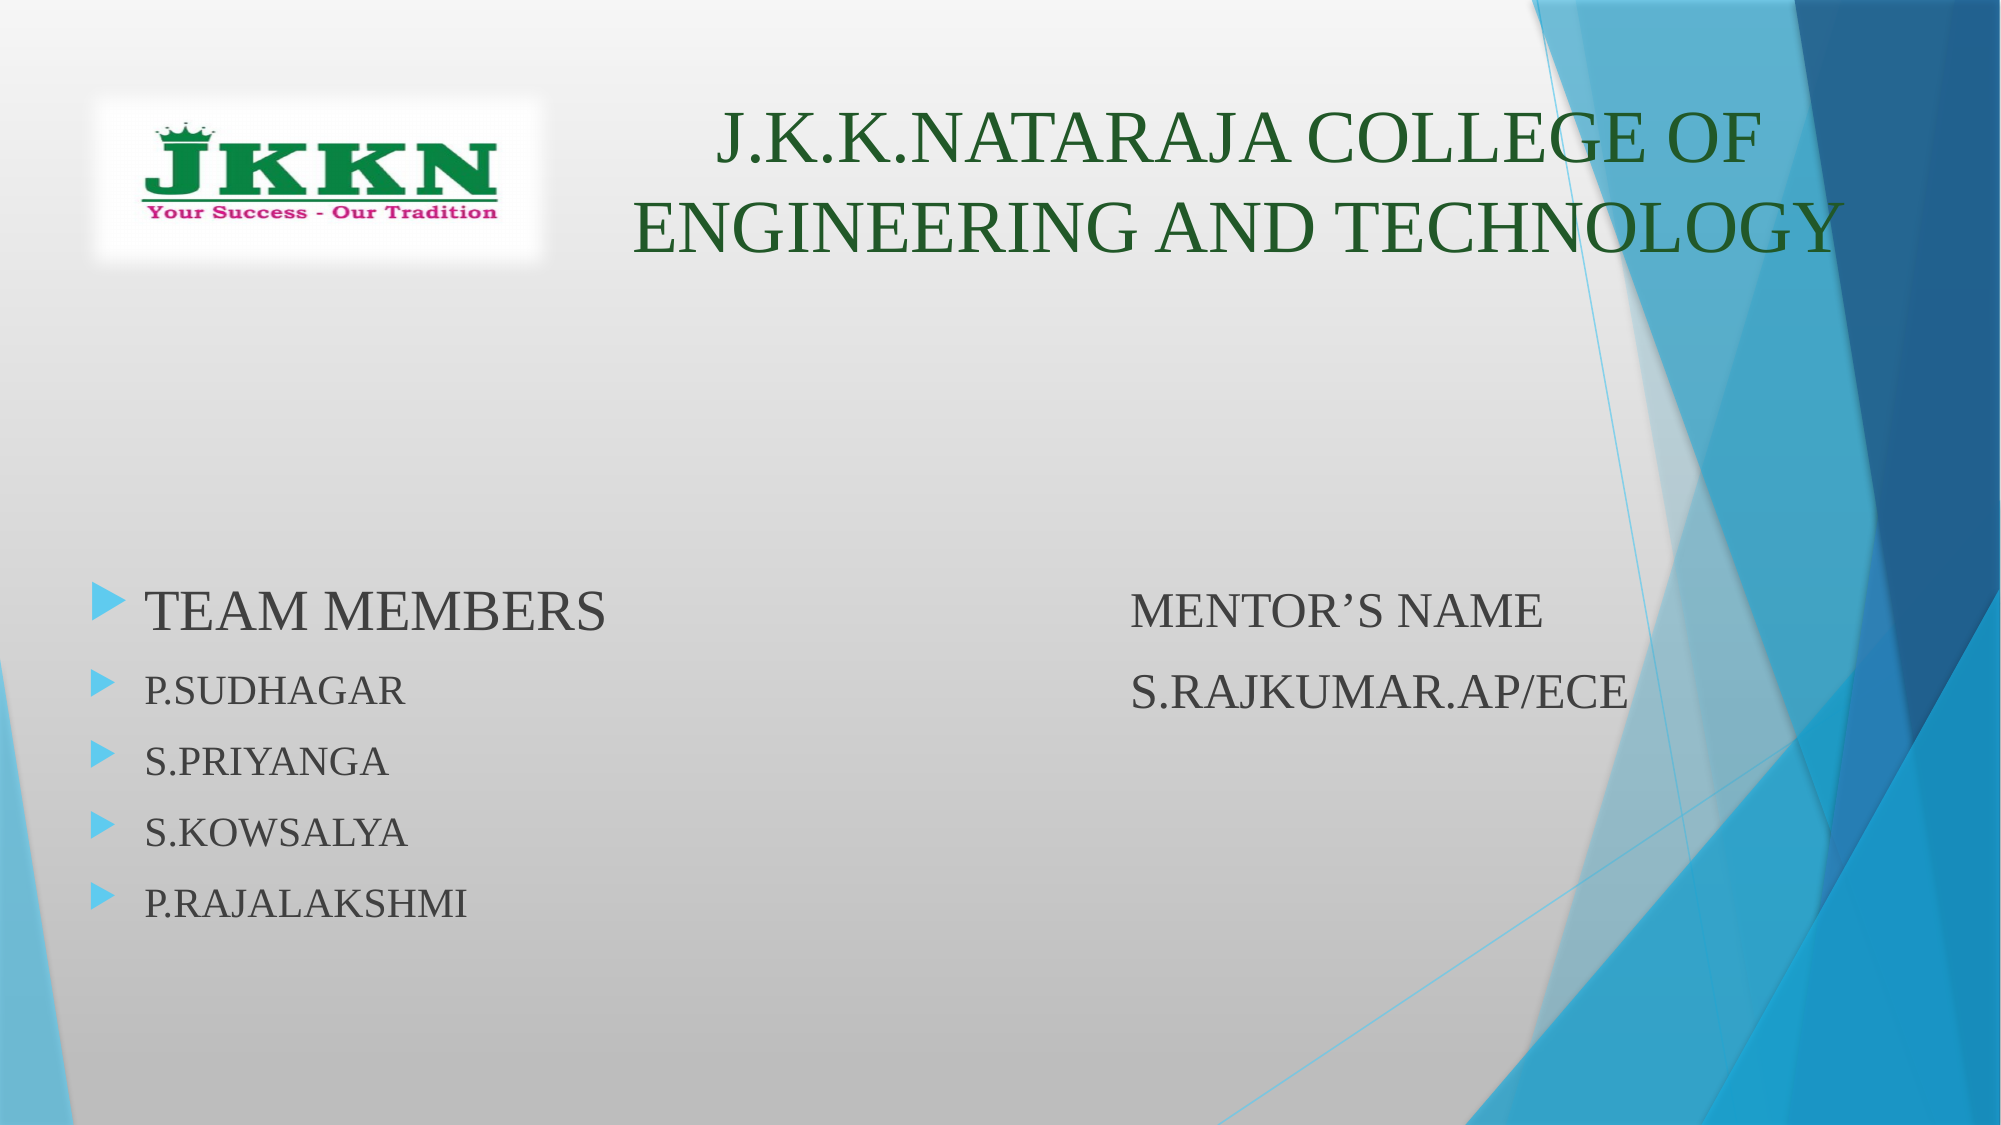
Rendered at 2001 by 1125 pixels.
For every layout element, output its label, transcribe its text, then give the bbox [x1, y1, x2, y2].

title J.K.K.NATARAJA COLLEGE OF ENGINEERING AND TECHNOLOGY [560, 79, 1920, 297]
list TEAM MEMBERS P.SUDHAGAR S.PRIYANGA S.KOWSALYA P.RAJALAKSHMI [72, 564, 800, 888]
picture [76, 79, 562, 280]
list MENTOR’S NAME S.RAJKUMAR.AP/ECE [1115, 653, 1700, 726]
